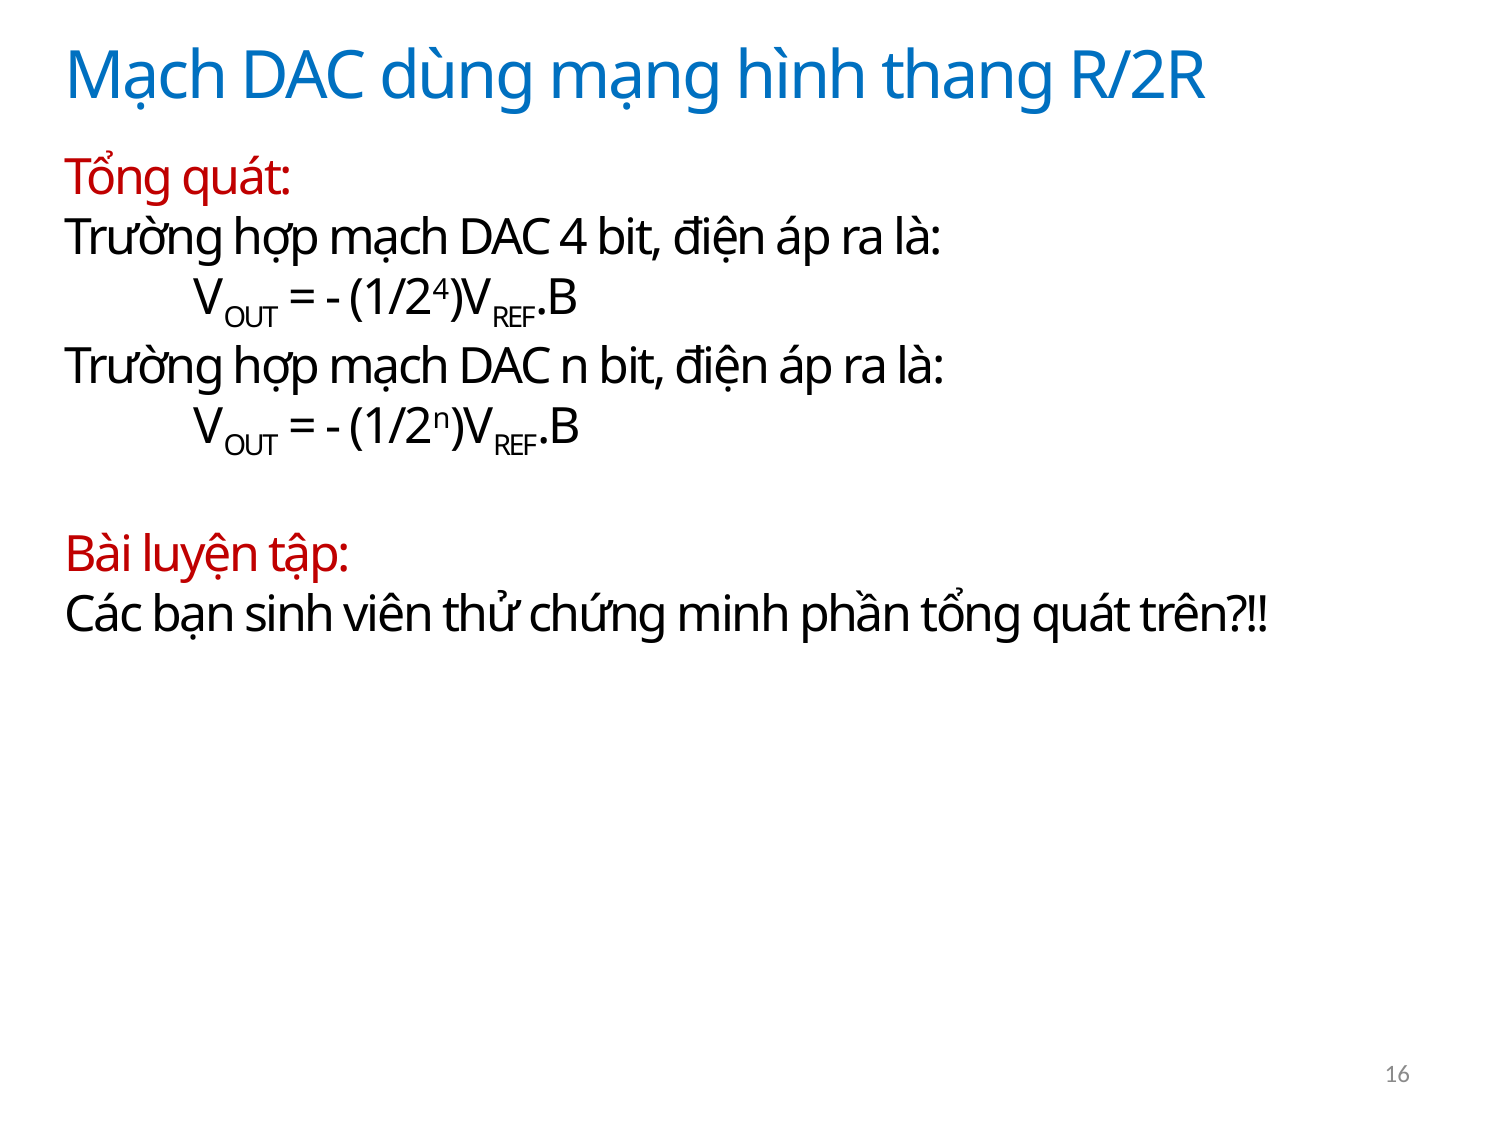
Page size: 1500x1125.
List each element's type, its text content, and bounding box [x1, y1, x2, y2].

text_box Tổng quát: Trường hợp mạch DAC 4 bit, điện áp ra là: VOUT = - (1/24)VREF.B Trường hợp mạch DAC n bit, điện áp ra là: VOUT = - (1/2n)VREF.B Bài luyện tập: Các bạn sinh viên thử chứng minh phần tổng quát trên?!! [49, 137, 1413, 649]
slide_number 16 [1074, 1042, 1425, 1103]
text_box Mạch DAC dùng mạng hình thang R/2R [50, 24, 1425, 120]
